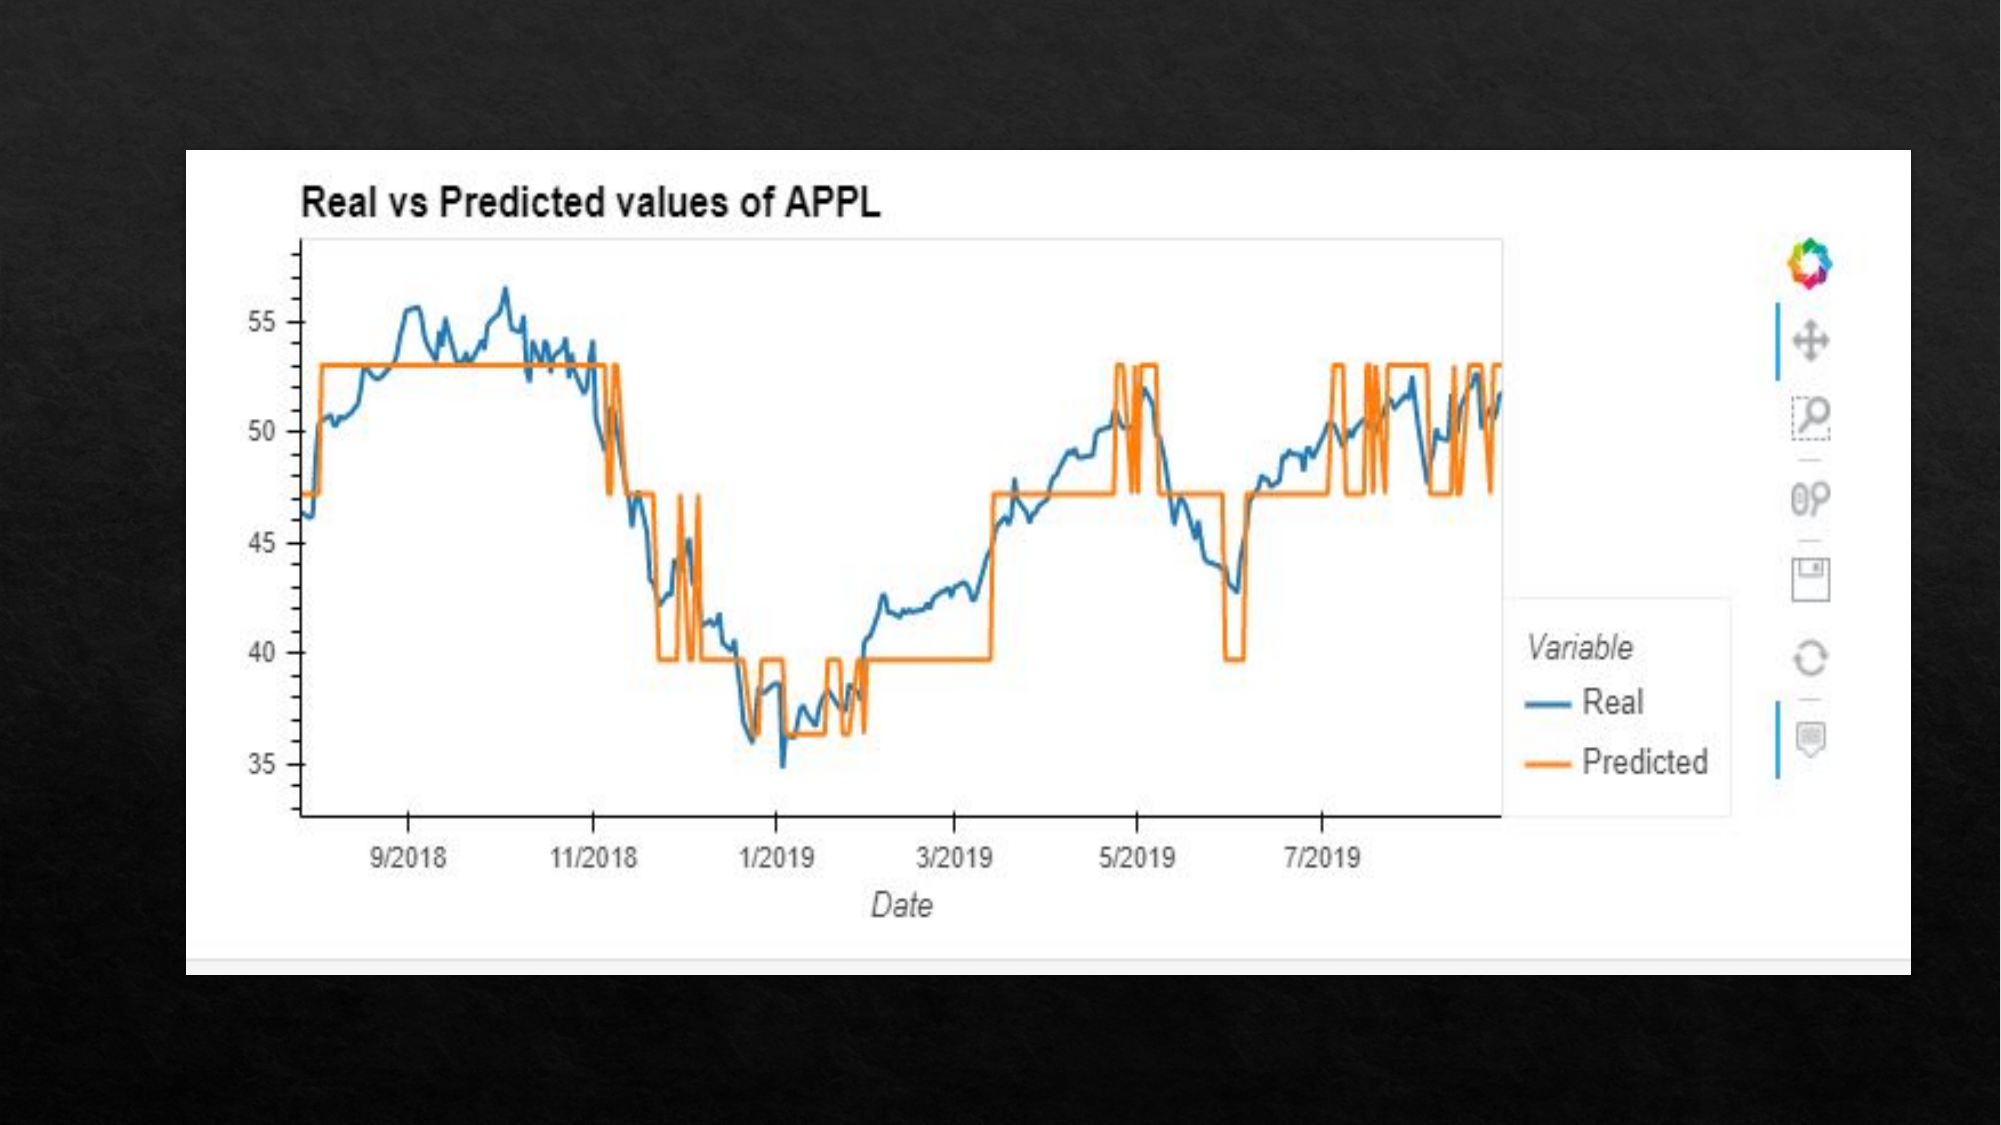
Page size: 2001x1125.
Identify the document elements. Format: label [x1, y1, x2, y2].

list [186, 150, 1911, 975]
